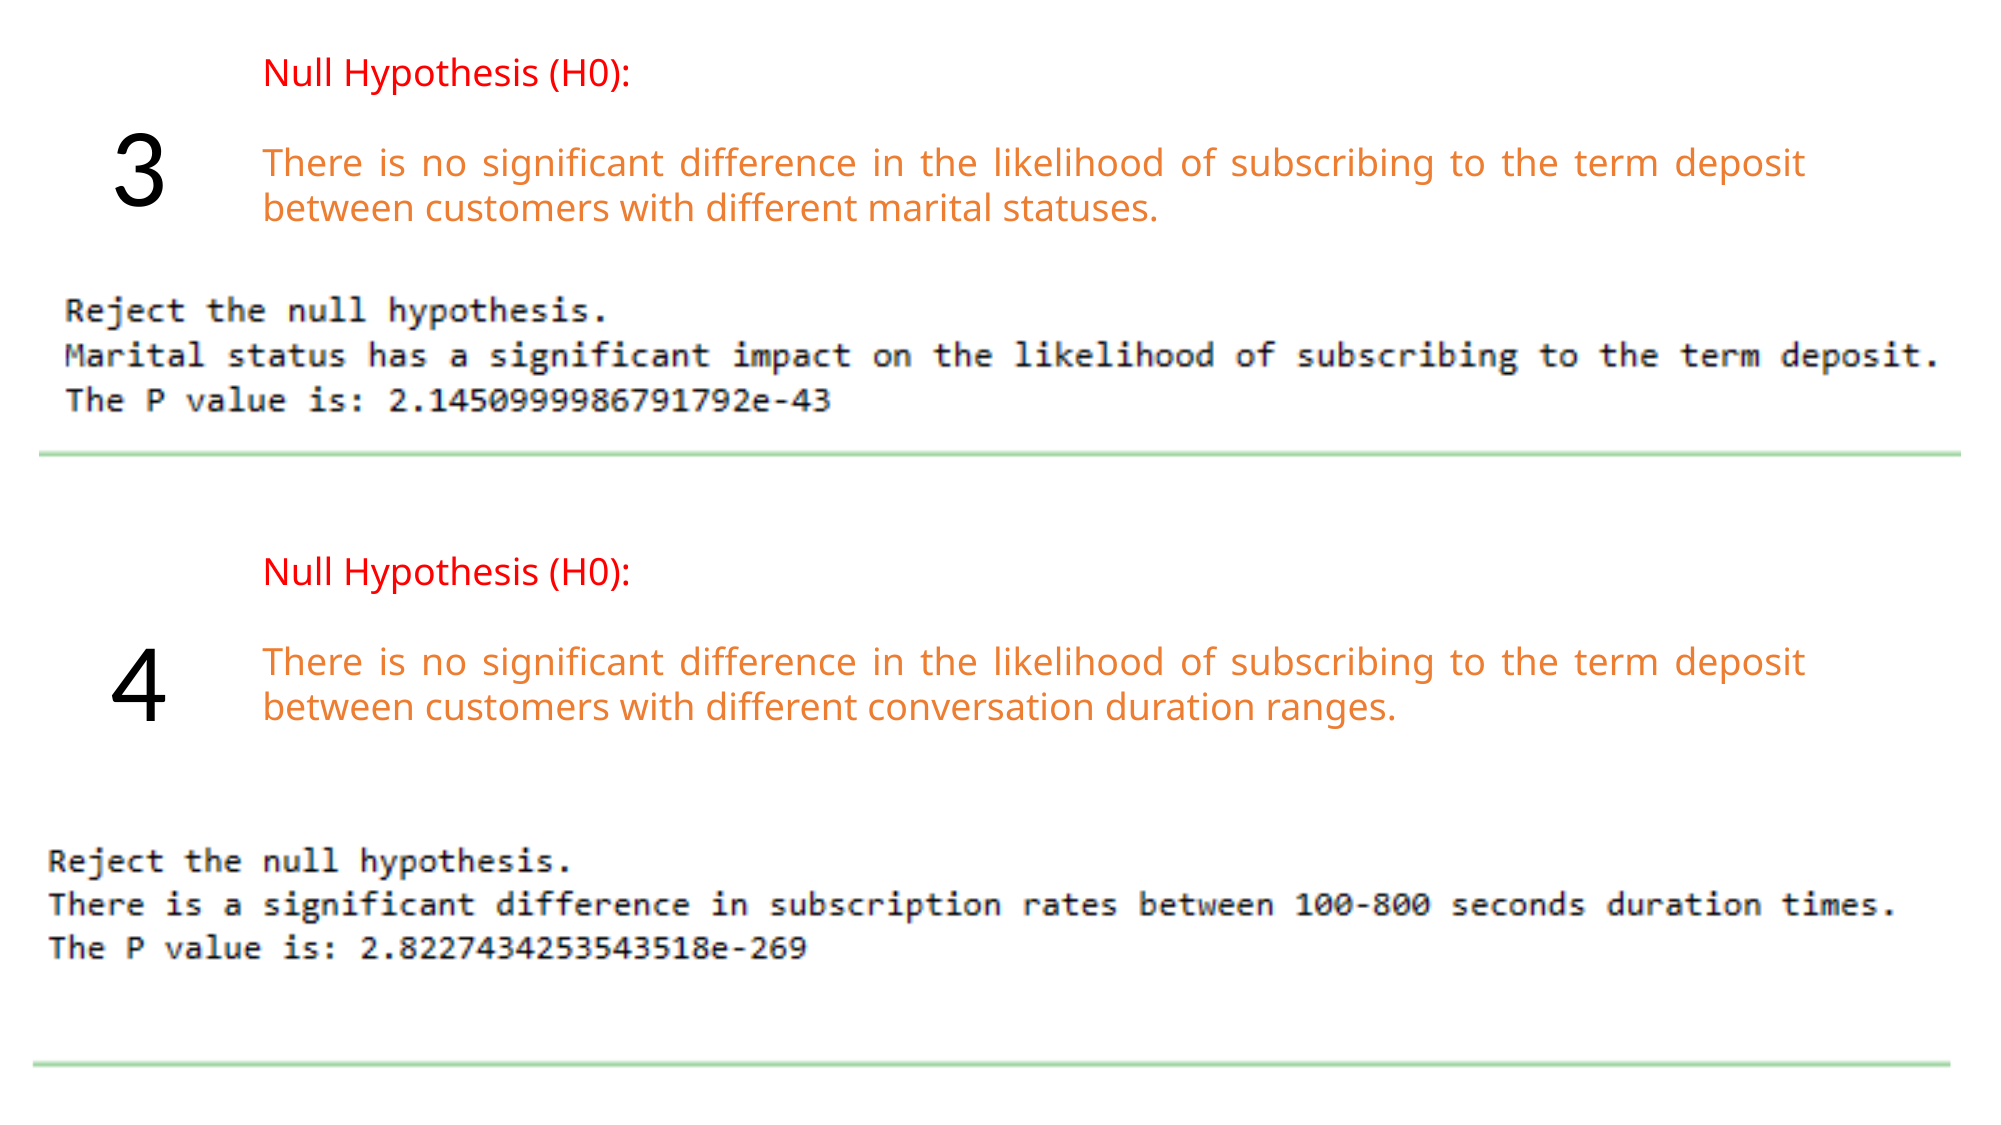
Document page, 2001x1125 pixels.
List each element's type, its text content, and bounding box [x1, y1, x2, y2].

picture [39, 272, 1961, 460]
text_box 4 [95, 601, 183, 752]
picture [18, 1045, 1961, 1084]
text_box 3 [95, 86, 183, 237]
text_box Null Hypothesis (H0): There is no significant difference in the likelihood of subscribing to the term deposit between customers with different marital statuses. [247, 41, 1823, 237]
picture [39, 832, 1913, 985]
text_box Null Hypothesis (H0): There is no significant difference in the likelihood of subscribing to the term deposit between customers with different conversation duration ranges. [247, 540, 1823, 736]
